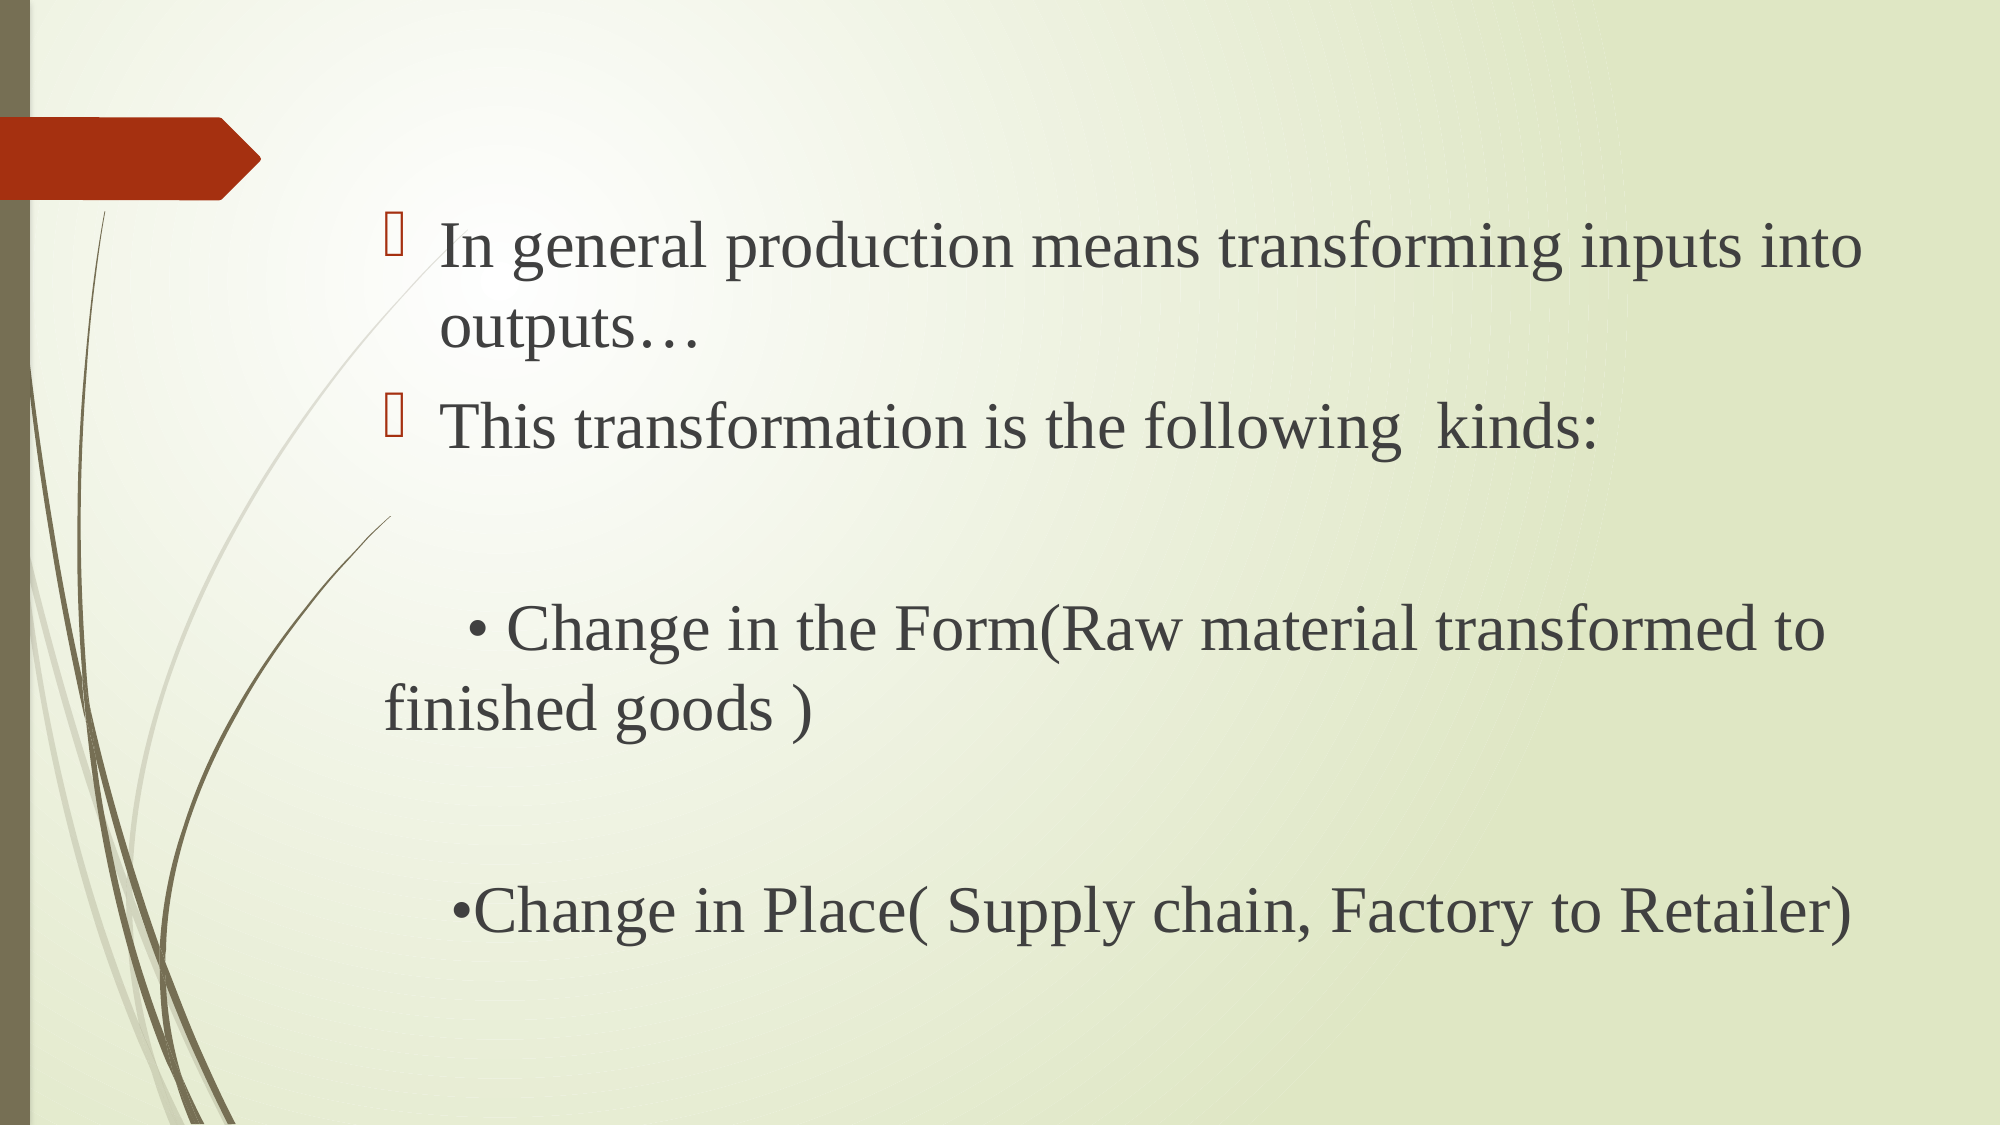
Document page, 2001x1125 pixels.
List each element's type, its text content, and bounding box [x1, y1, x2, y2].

list In general production means transforming inputs into outputs… This transformation is the following kinds: • Change in the Form(Raw material transformed to finished goods ) •Change in Place( Supply chain, Factory to Retailer) [368, 193, 1888, 1078]
